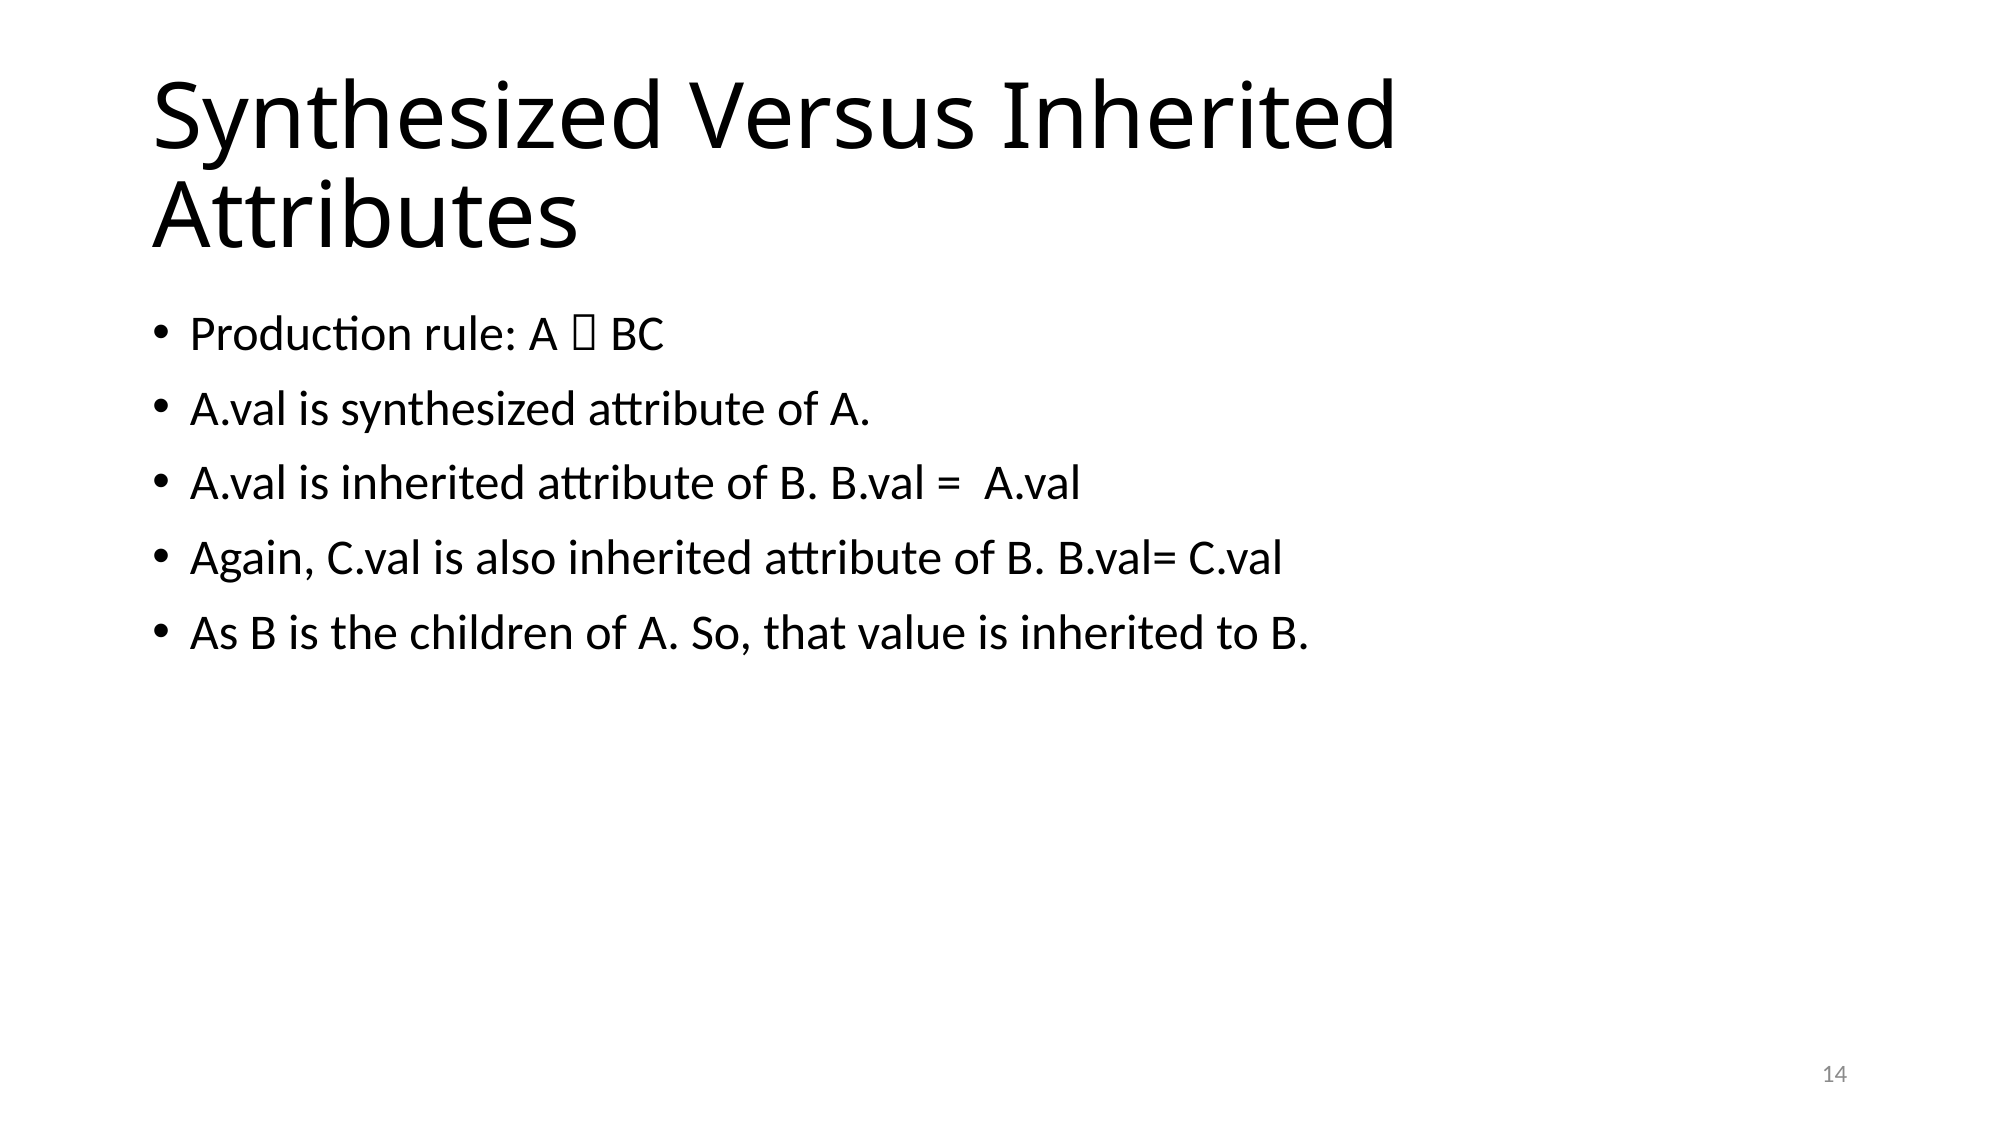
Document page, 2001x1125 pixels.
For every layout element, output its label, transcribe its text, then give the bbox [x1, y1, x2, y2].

title Synthesized Versus Inherited Attributes [137, 59, 1863, 278]
slide_number 14 [1412, 1042, 1863, 1103]
list Production rule: A  BC A.val is synthesized attribute of A. A.val is inherited attribute of B. B.val = A.val Again, C.val is also inherited attribute of B. B.val= C.val As B is the children of A. So, that value is inherited to B. [137, 299, 1863, 1014]
